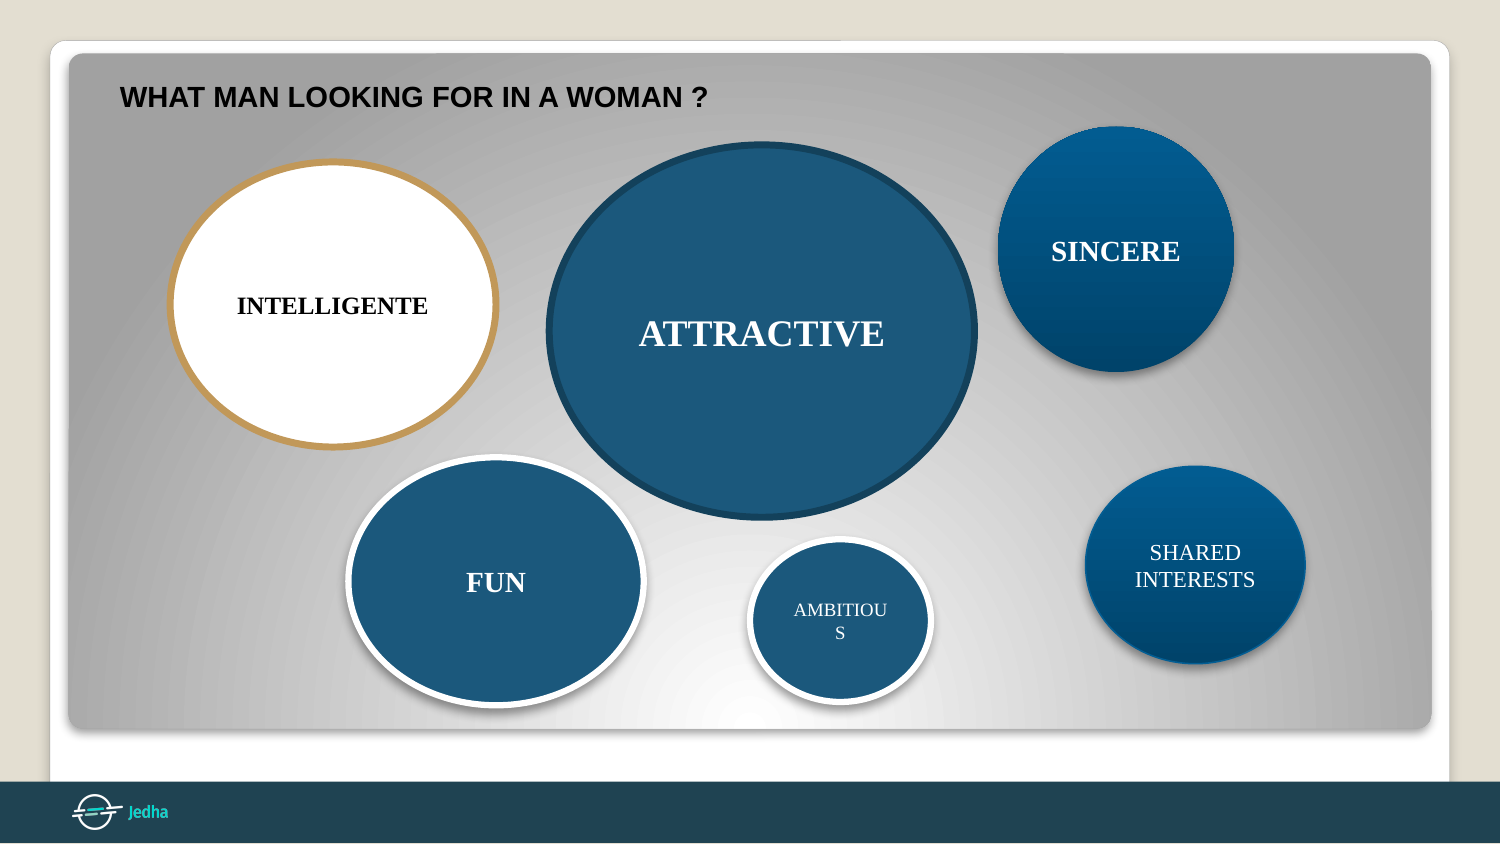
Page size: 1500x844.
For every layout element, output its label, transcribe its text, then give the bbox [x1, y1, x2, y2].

text_box ATTRACTIVE [545, 141, 978, 521]
text_box WHAT MAN LOOKING FOR IN A WOMAN ? [104, 70, 733, 121]
text_box INTELLIGENTE [166, 158, 500, 451]
text_box SINCERE [997, 126, 1235, 373]
text_box FUN [345, 454, 647, 709]
text_box AMBITIOUS [746, 536, 935, 706]
text_box [0, 781, 1500, 843]
picture [72, 794, 168, 830]
text_box SHARED INTERESTS [1084, 465, 1306, 665]
